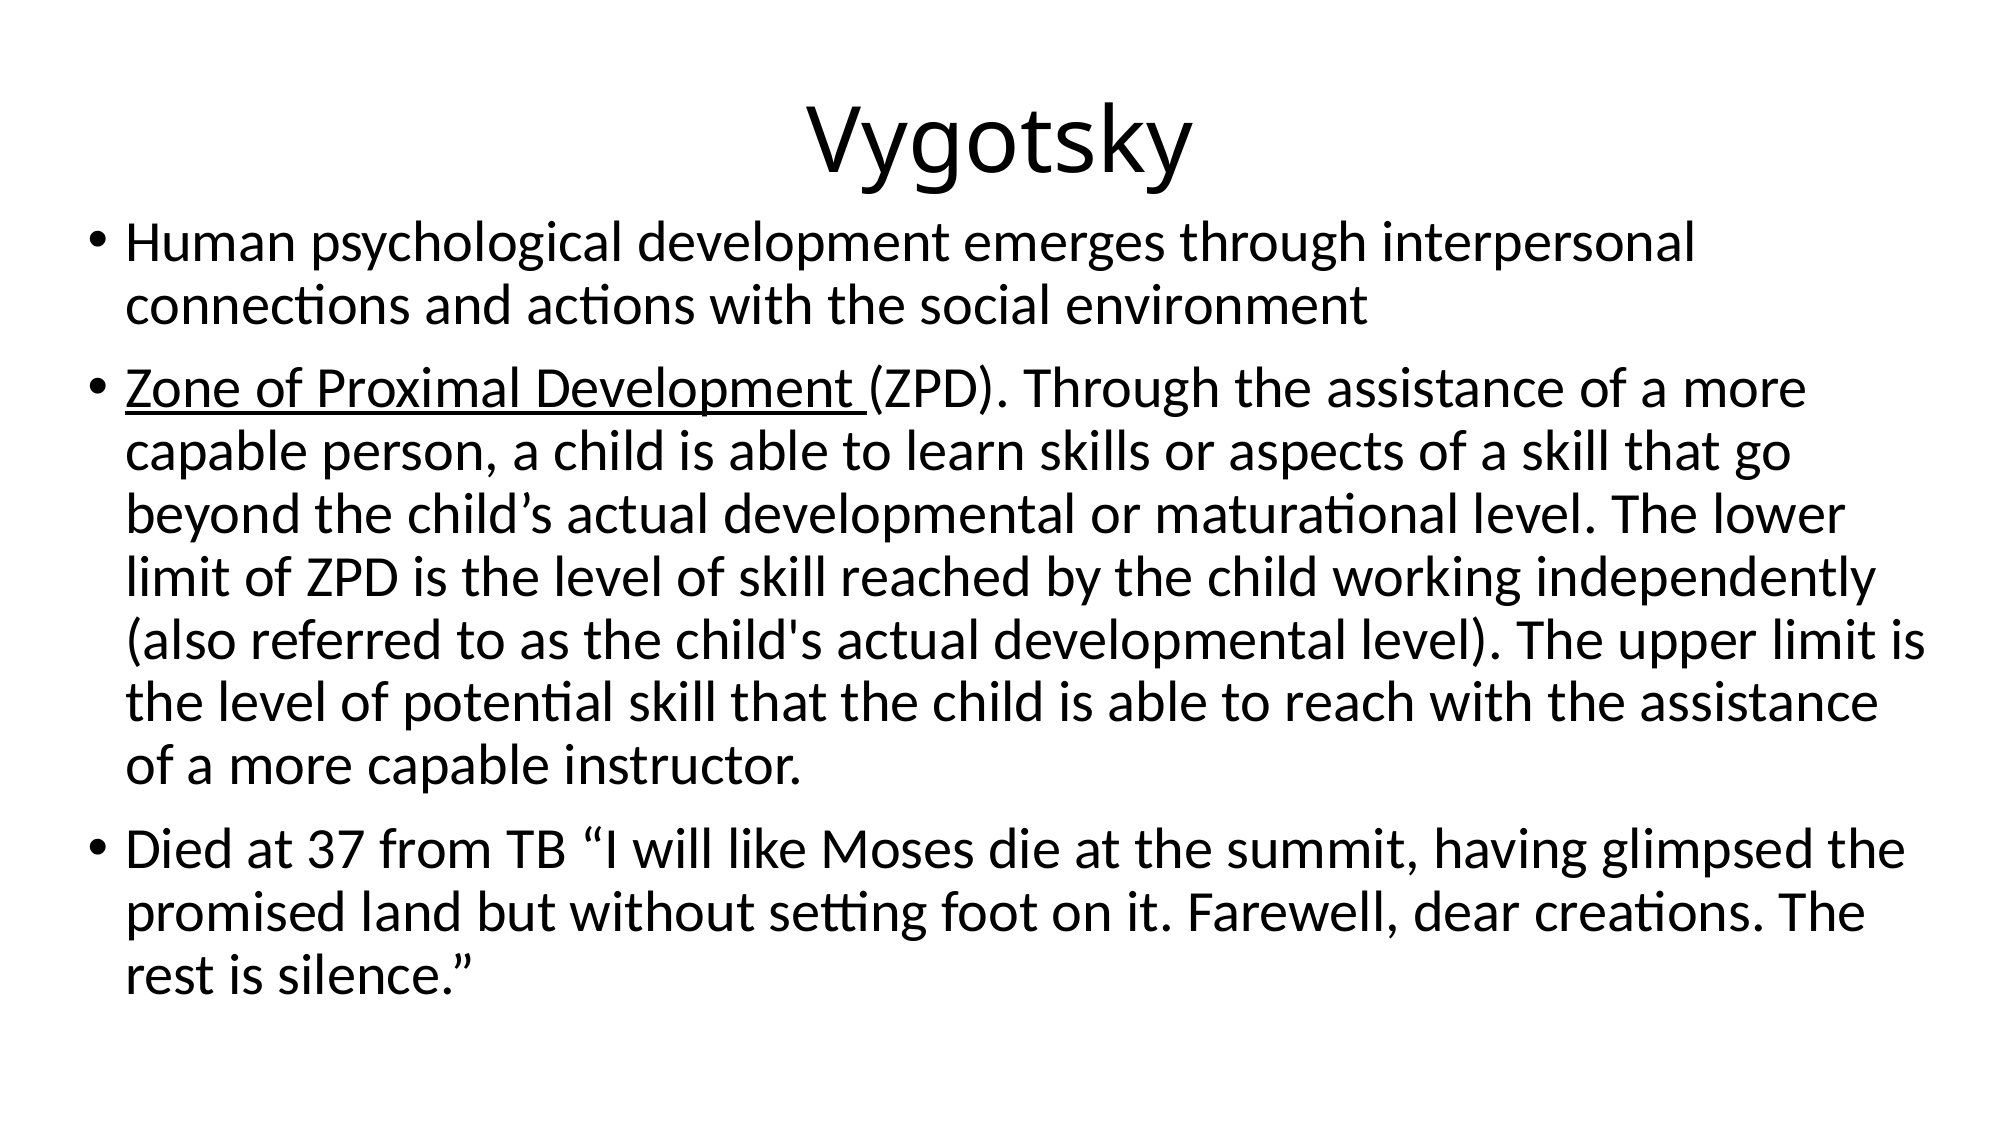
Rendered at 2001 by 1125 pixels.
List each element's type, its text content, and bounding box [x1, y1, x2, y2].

list Human psychological development emerges through interpersonal connections and actions with the social environment Zone of Proximal Development (ZPD). Through the assistance of a more capable person, a child is able to learn skills or aspects of a skill that go beyond the child’s actual developmental or maturational level. The lower limit of ZPD is the level of skill reached by the child working independently (also referred to as the child's actual developmental level). The upper limit is the level of potential skill that the child is able to reach with the assistance of a more capable instructor. Died at 37 from TB “I will like Moses die at the summit, having glimpsed the promised land but without setting foot on it. Farewell, dear creations. The rest is silence.” [72, 203, 1946, 1042]
title Vygotsky [137, 59, 1863, 203]
